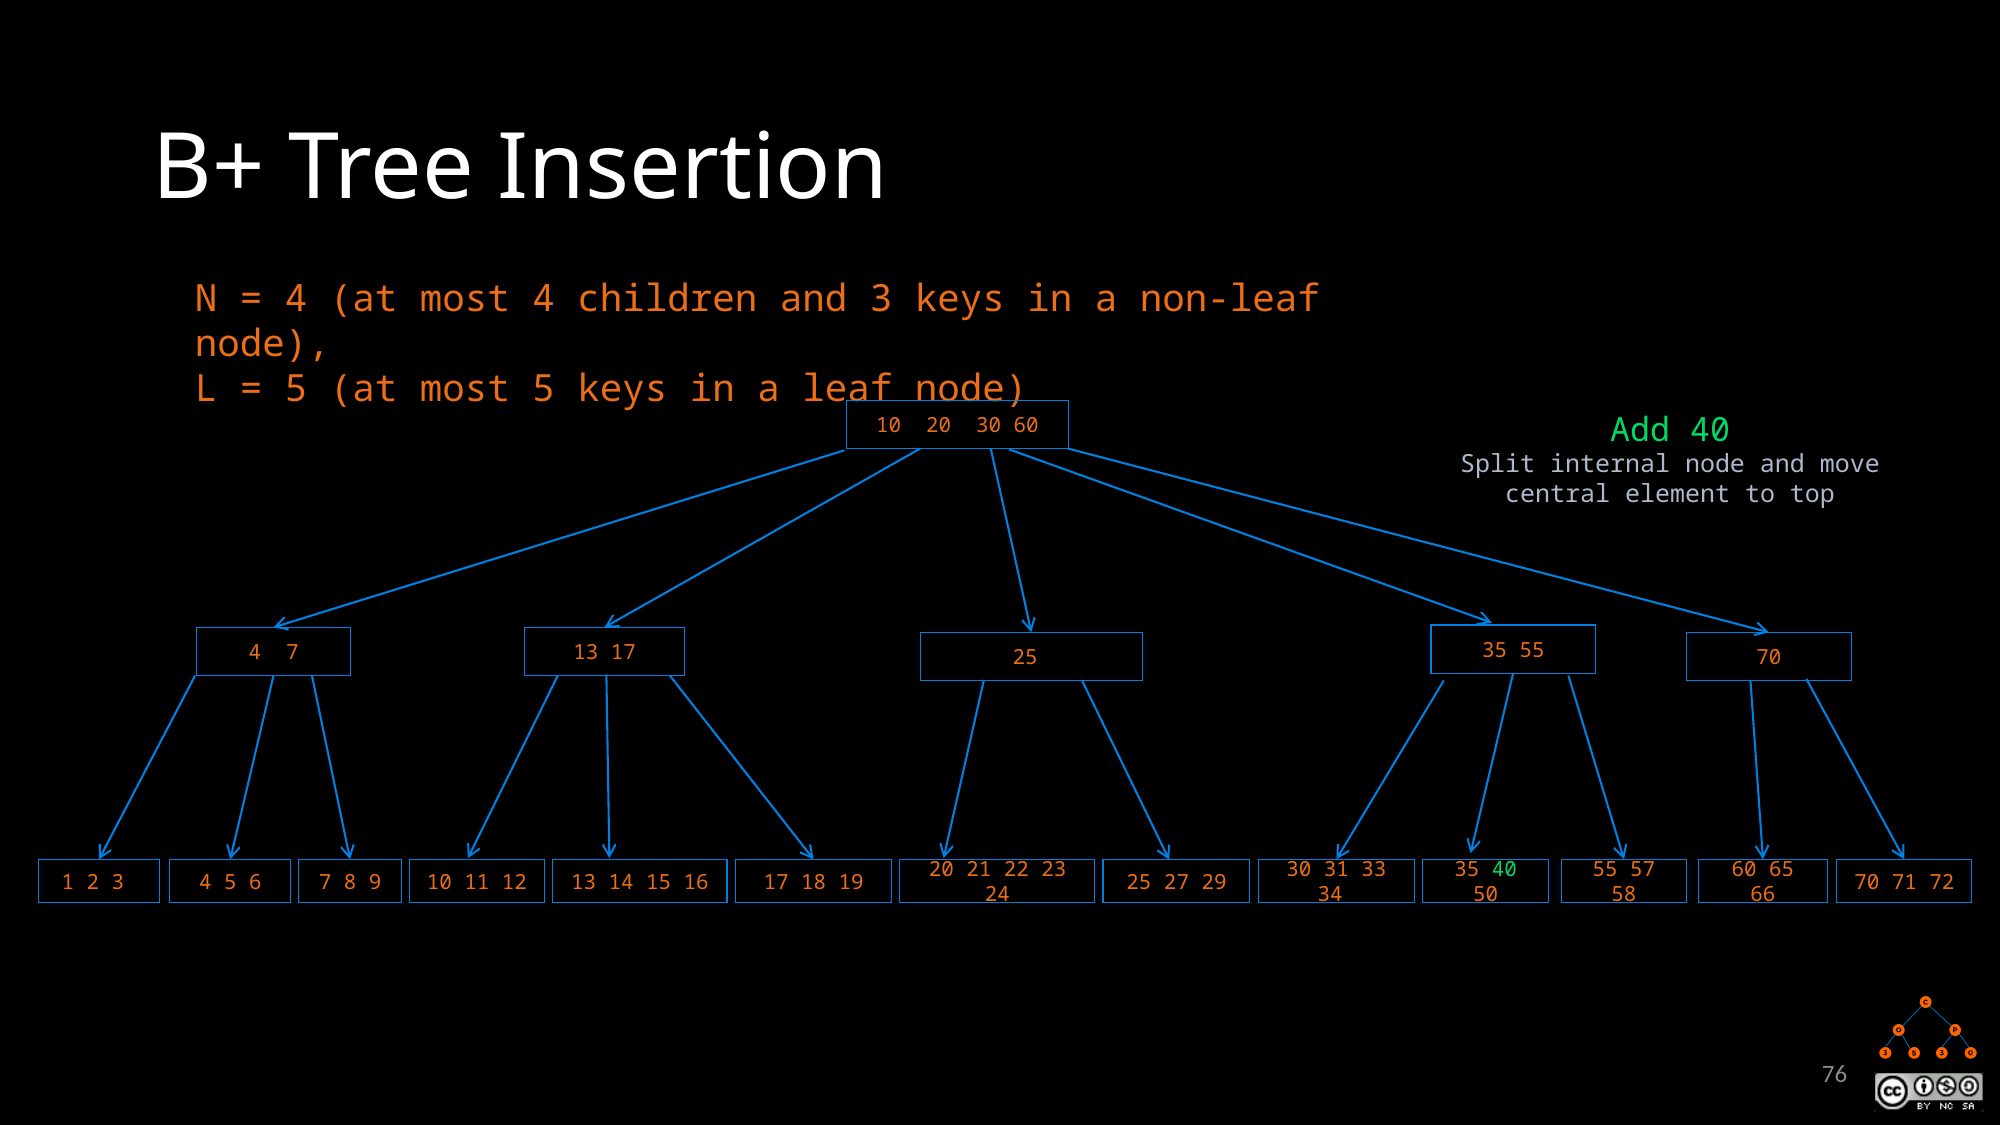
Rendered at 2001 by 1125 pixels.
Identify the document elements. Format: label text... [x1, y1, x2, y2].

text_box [38, 859, 1972, 903]
text_box N = 4 (at most 4 children and 3 keys in a non-leaf node), L = 5 (at most 5 keys in a leaf node) [180, 266, 1405, 417]
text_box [990, 448, 1032, 633]
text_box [311, 675, 350, 859]
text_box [1470, 673, 1514, 854]
text_box 10 20 30 60 [846, 400, 1069, 449]
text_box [604, 448, 921, 628]
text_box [1009, 449, 1068, 623]
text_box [1336, 680, 1444, 860]
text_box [1806, 678, 1905, 860]
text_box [1750, 680, 1764, 860]
text_box 35 55 [1430, 633, 1596, 674]
text_box 13 17 [524, 628, 685, 676]
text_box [99, 675, 196, 859]
text_box 4 7 [196, 627, 351, 676]
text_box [230, 675, 274, 859]
text_box 70 [1686, 632, 1852, 681]
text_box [1081, 680, 1170, 859]
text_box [1859, 988, 1998, 1112]
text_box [606, 674, 610, 858]
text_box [1068, 448, 1769, 633]
text_box 25 [920, 632, 1143, 681]
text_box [943, 680, 984, 858]
text_box Add 40 Split internal node and move central element to top [1413, 400, 1927, 515]
slide_number 76 [1412, 1042, 1859, 1103]
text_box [273, 450, 604, 628]
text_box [467, 675, 558, 859]
title B+ Tree Insertion [137, 59, 1863, 278]
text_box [1568, 675, 1624, 860]
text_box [669, 675, 814, 859]
